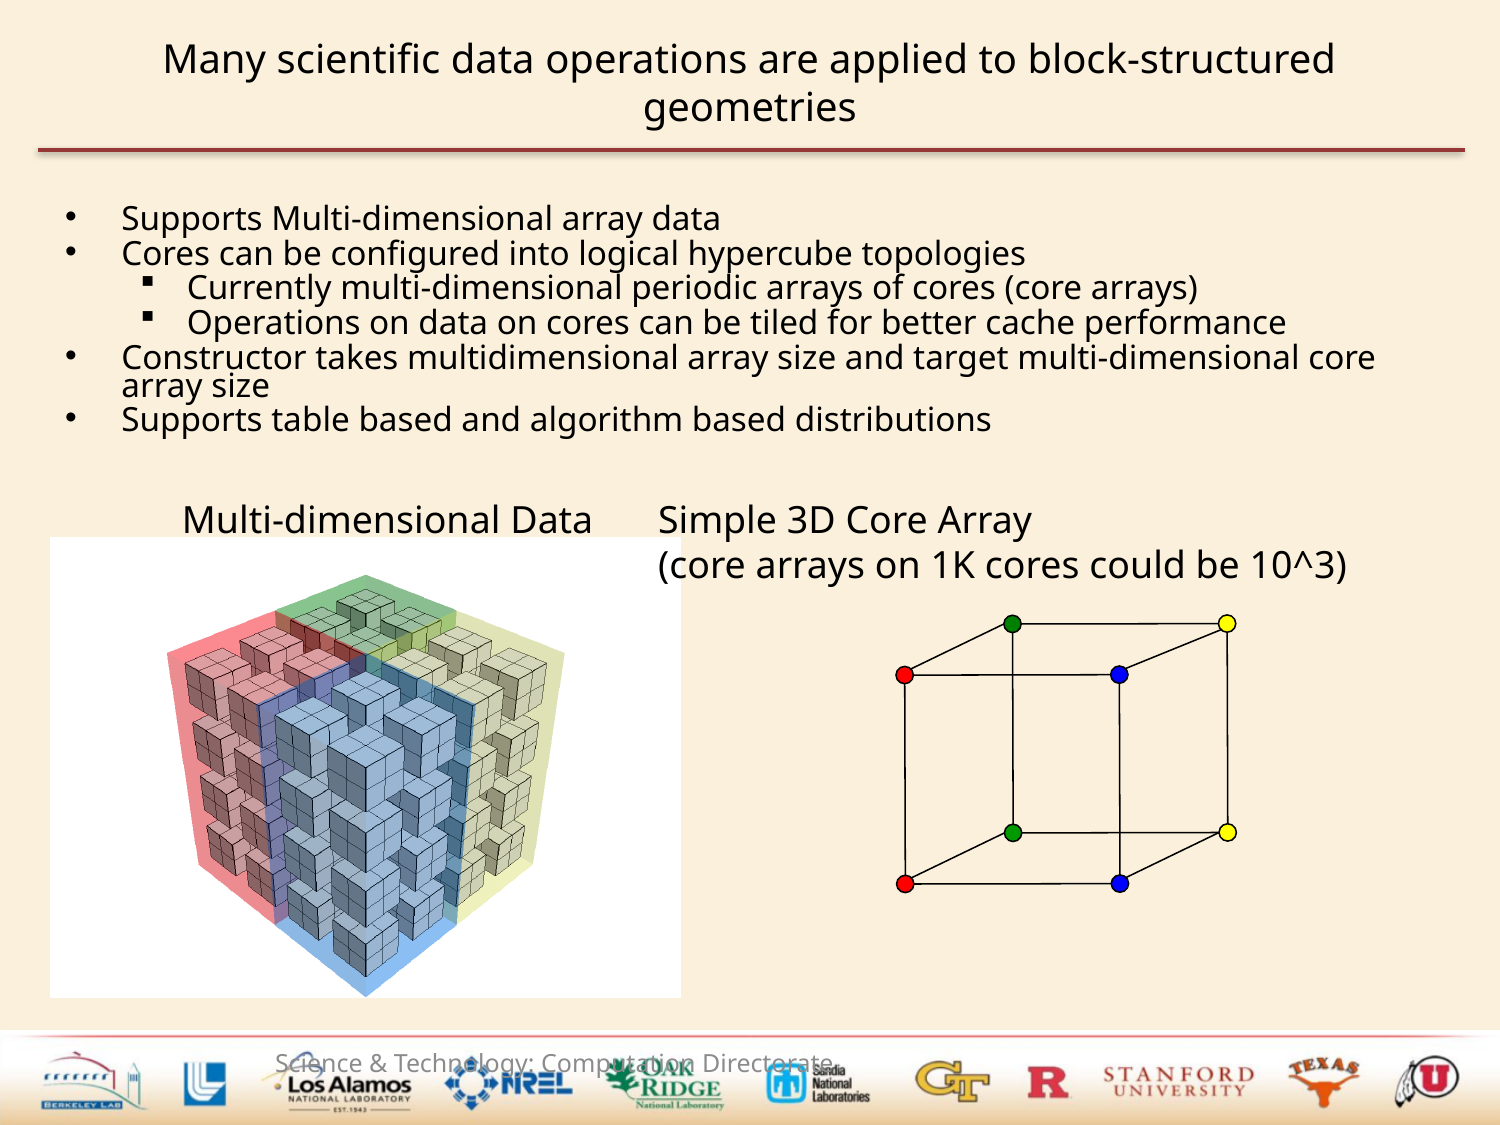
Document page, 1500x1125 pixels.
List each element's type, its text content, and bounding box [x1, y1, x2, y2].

text_box [1111, 665, 1128, 683]
title Many scientific data operations are applied to block-structured geometries [75, 24, 1425, 138]
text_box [1125, 629, 1222, 669]
picture [0, 1030, 1500, 1125]
text_box [1111, 876, 1129, 893]
text_box [1219, 825, 1237, 842]
text_box [1218, 614, 1236, 633]
list Supports Multi-dimensional array data Cores can be configured into logical hypercube topologies Currently multi-dimensional periodic arrays of cores (core arrays) Operations on data on cores can be tiled for better cache performance Constructor takes multidimensional array size and target multi-dimensional core array size Supports table based and algorithm based distributions [50, 200, 1468, 976]
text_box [910, 623, 1004, 670]
text_box [1004, 825, 1022, 842]
text_box [1004, 615, 1021, 633]
text_box Simple 3D Core Array (core arrays on 1K cores could be 10^3) [643, 488, 1363, 594]
picture [49, 537, 681, 999]
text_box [1125, 837, 1220, 878]
text_box [896, 877, 913, 893]
footer Science & Technology: Computation Directorate [87, 1037, 1022, 1088]
text_box [895, 666, 912, 684]
text_box Multi-dimensional Data [167, 488, 609, 535]
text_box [911, 832, 1005, 879]
